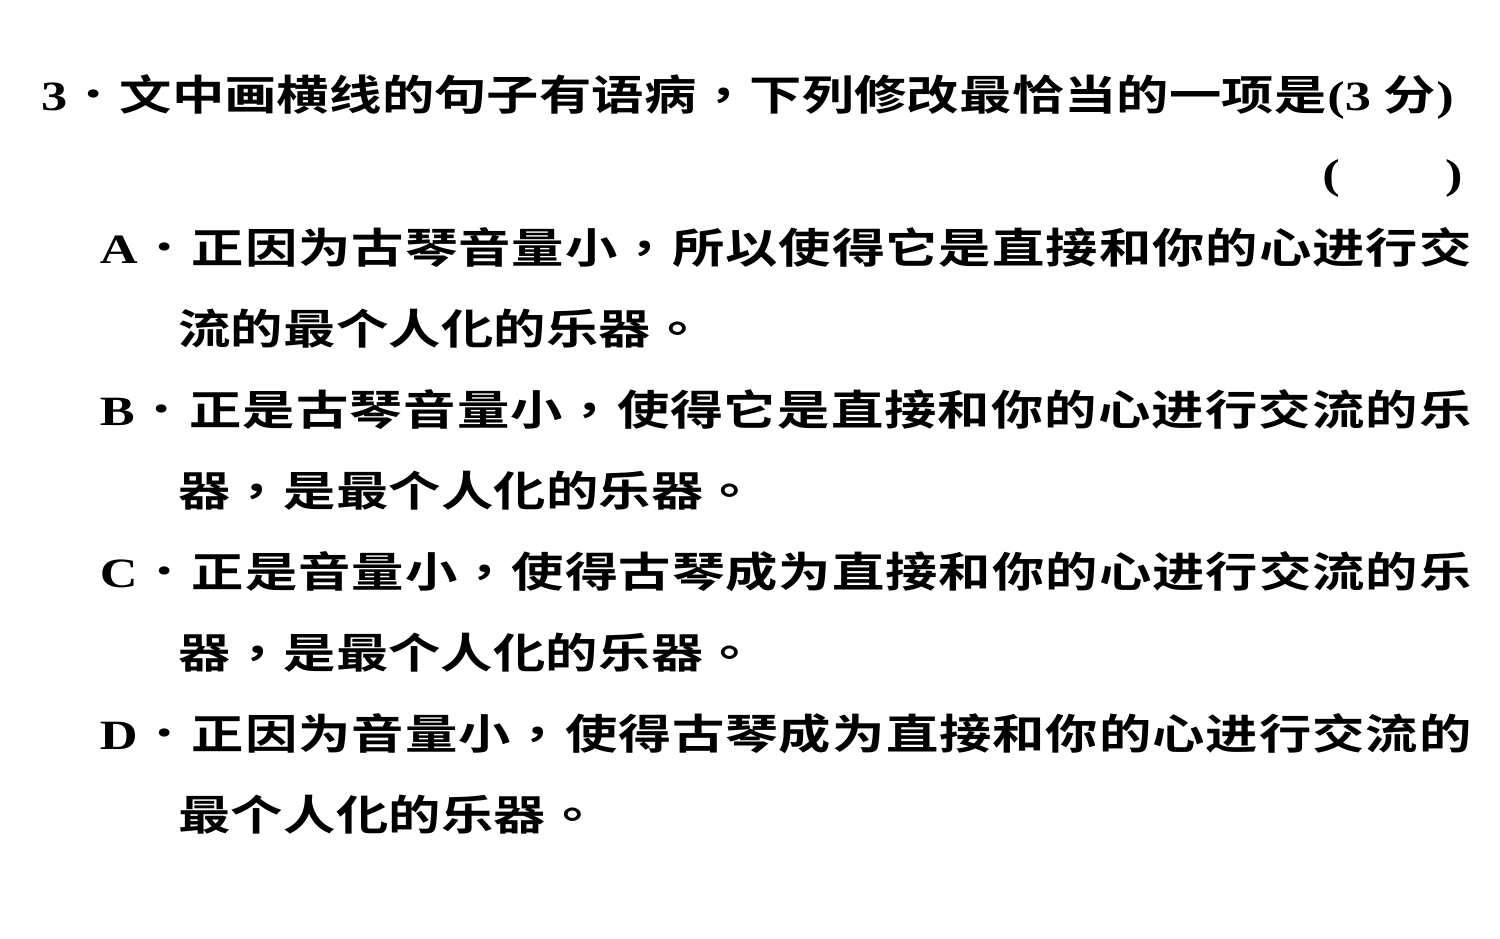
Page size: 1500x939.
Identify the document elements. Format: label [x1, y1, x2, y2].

text_box [41, 68, 1472, 871]
